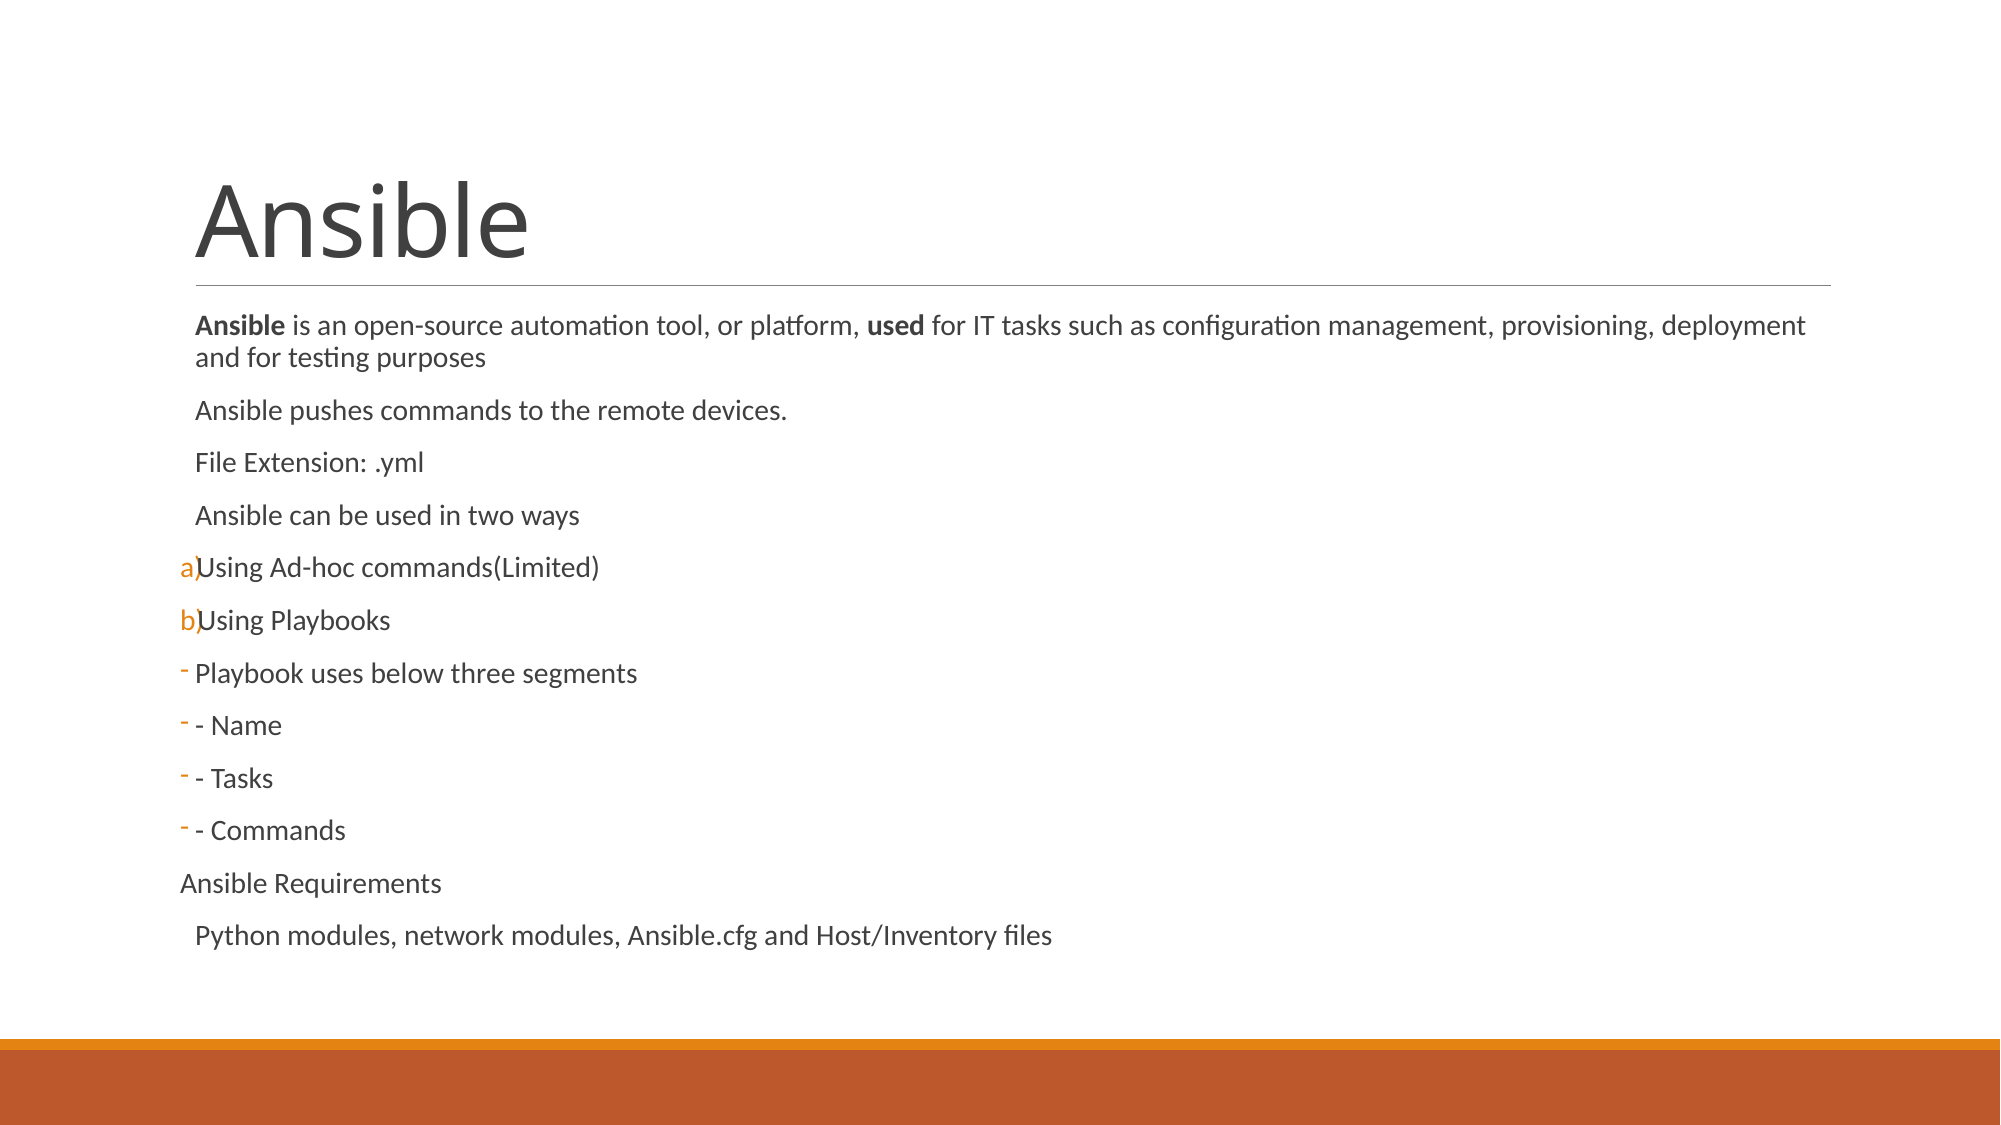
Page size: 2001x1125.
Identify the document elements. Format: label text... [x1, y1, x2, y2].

list Ansible is an open-source automation tool, or platform, used for IT tasks such as configuration management, provisioning, deployment and for testing purposes Ansible pushes commands to the remote devices. File Extension: .yml Ansible can be used in two ways Using Ad-hoc commands(Limited) Using Playbooks Playbook uses below three segments - Name - Tasks - Commands Ansible Requirements Python modules, network modules, Ansible.cfg and Host/Inventory files [180, 302, 1830, 963]
title Ansible [180, 47, 1830, 285]
